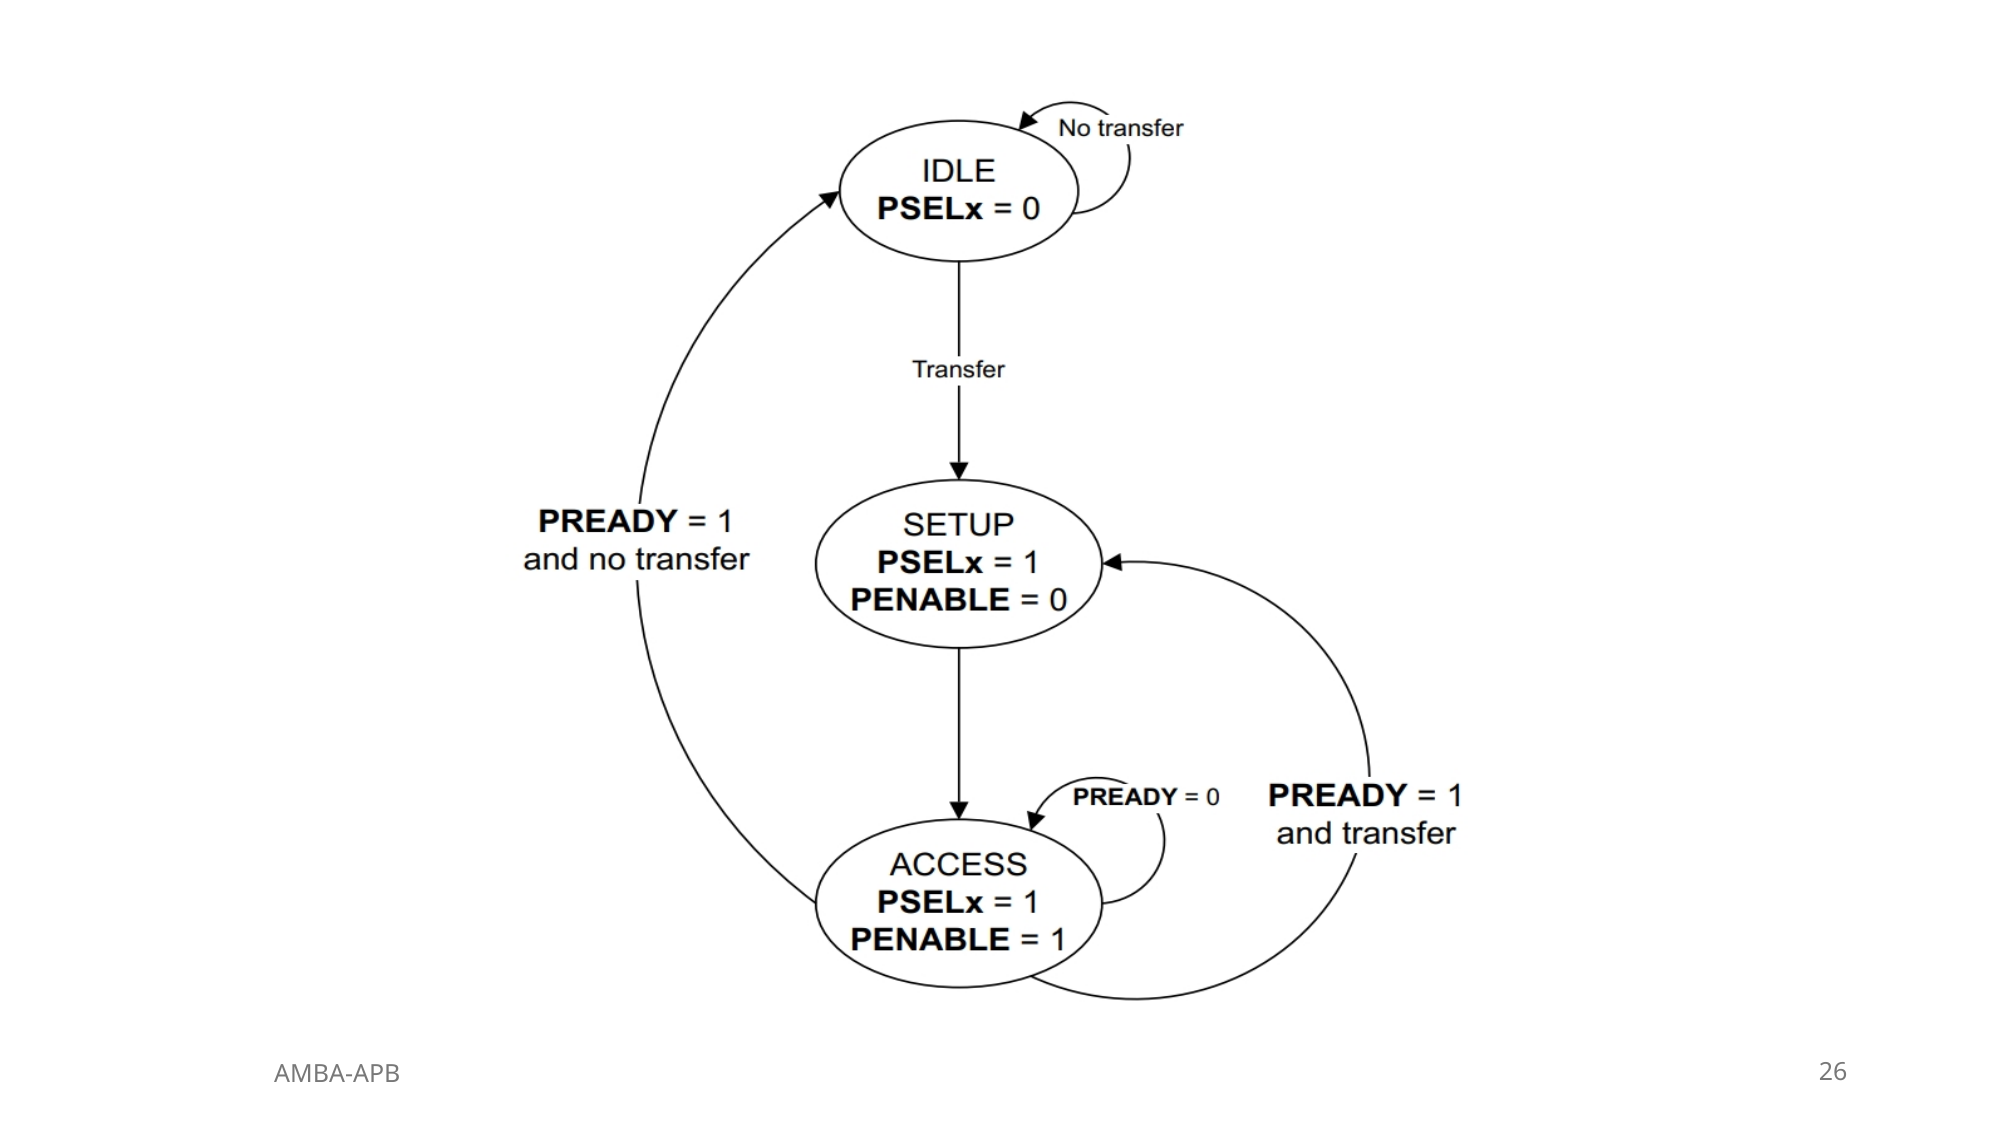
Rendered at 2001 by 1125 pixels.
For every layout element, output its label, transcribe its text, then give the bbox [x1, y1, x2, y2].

picture [466, 0, 1534, 1051]
text_box AMBA-APB [0, 1042, 675, 1103]
slide_number 26 [1412, 1042, 1863, 1103]
